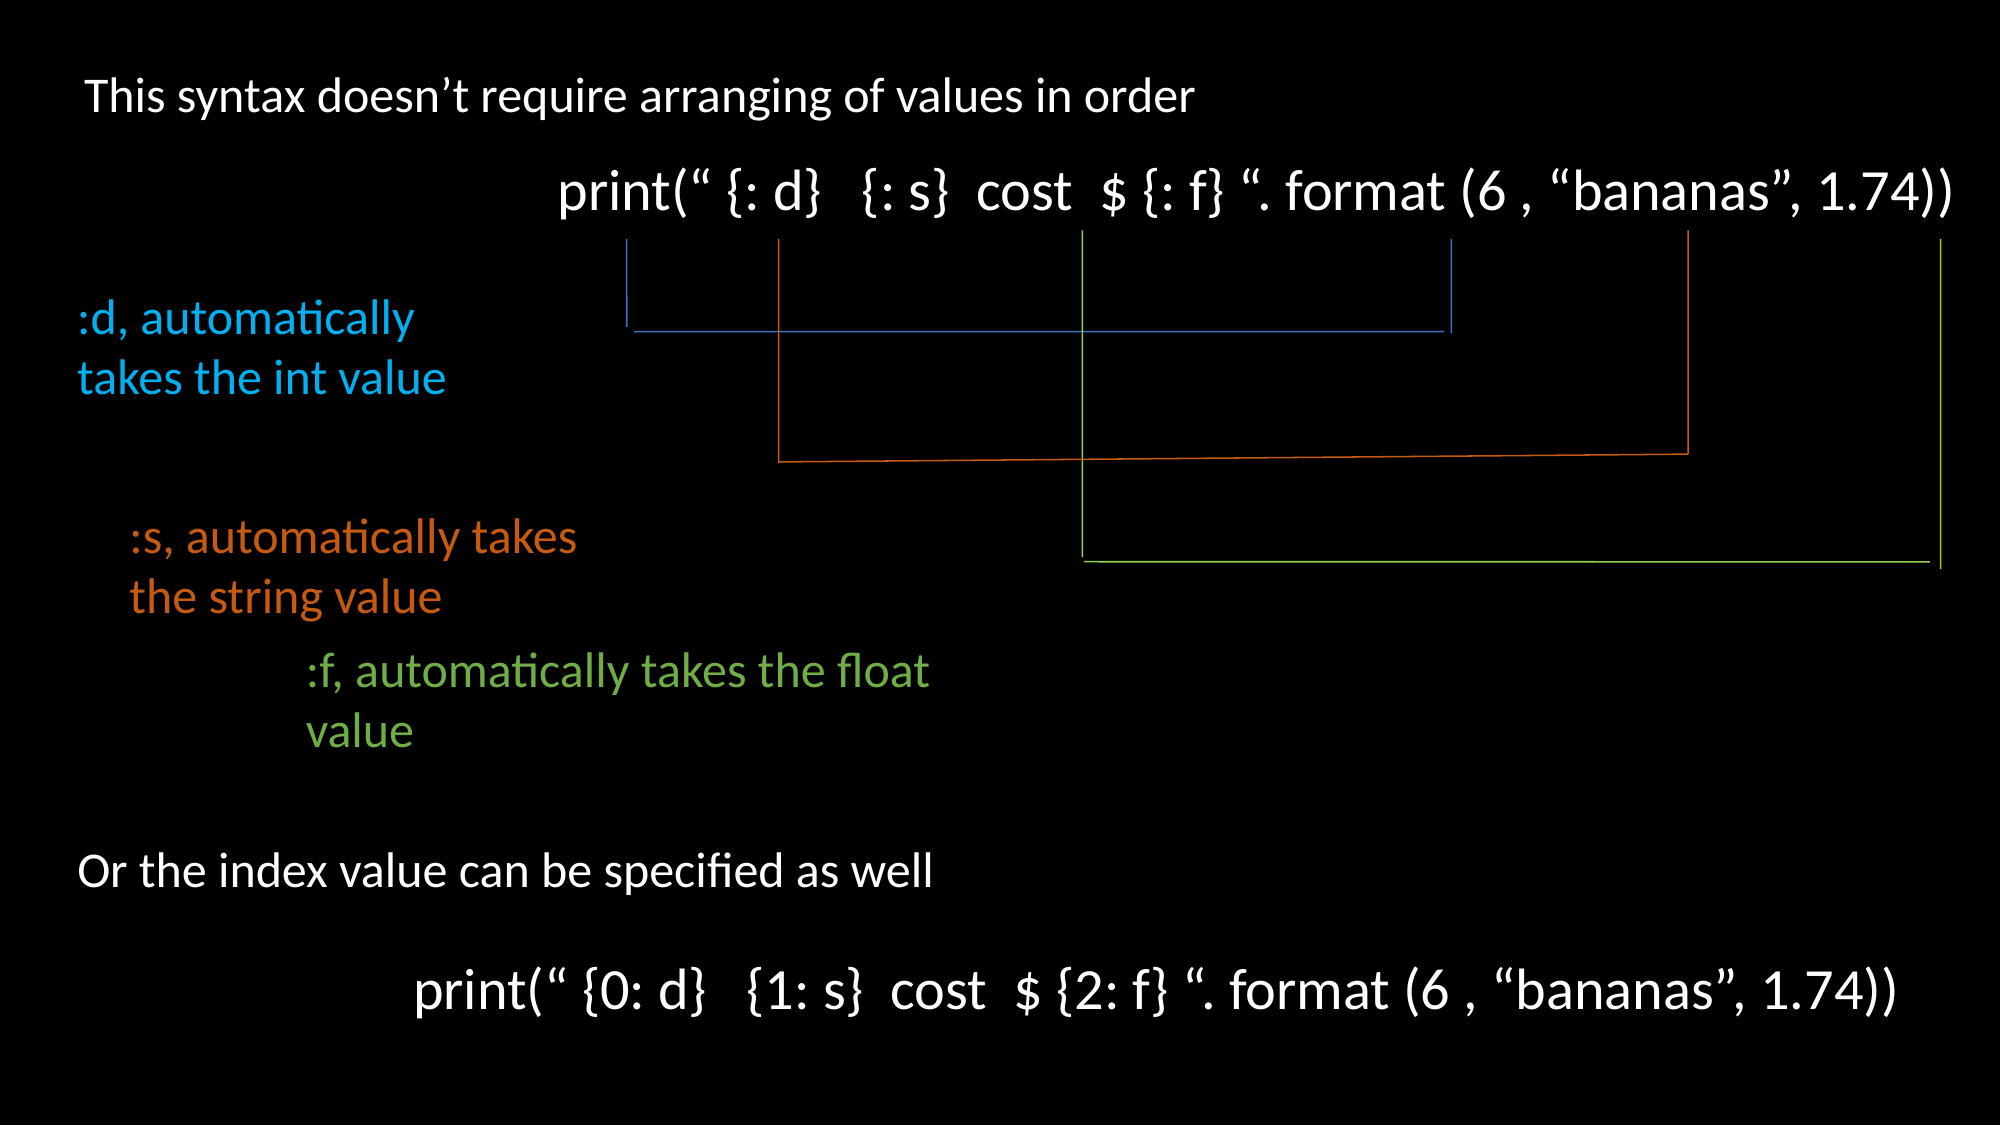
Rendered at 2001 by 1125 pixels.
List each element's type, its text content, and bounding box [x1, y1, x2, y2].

text_box print(“ {0: d} {1: s} cost $ {2: f} “. format (6 , “bananas”, 1.74)) [394, 939, 1930, 1029]
text_box print(“ {: d} {: s} cost $ {: f} “. format (6 , “bananas”, 1.74)) [538, 140, 2000, 230]
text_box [62, 230, 1941, 765]
text_box Or the index value can be specified as well [62, 830, 1610, 906]
text_box This syntax doesn’t require arranging of values in order [69, 54, 1617, 130]
